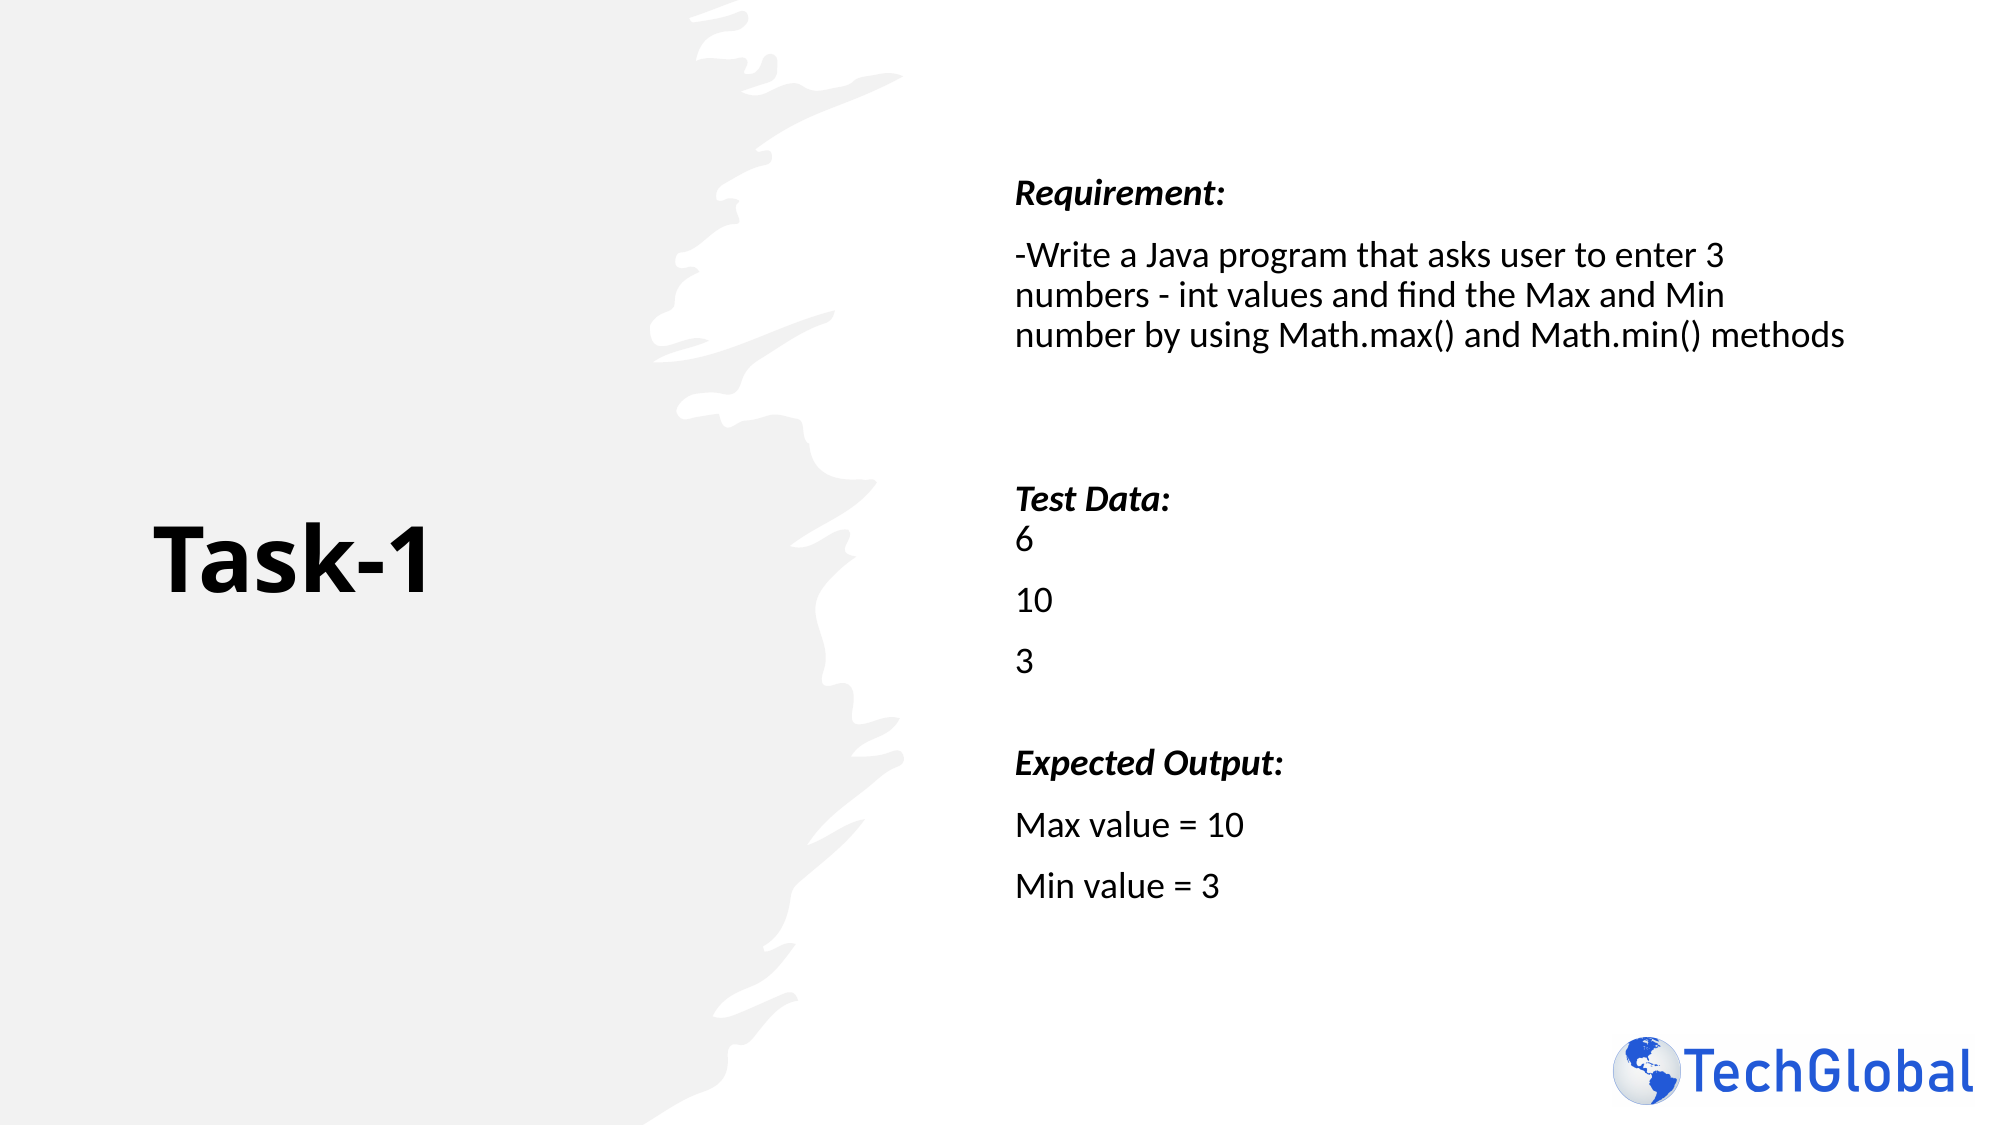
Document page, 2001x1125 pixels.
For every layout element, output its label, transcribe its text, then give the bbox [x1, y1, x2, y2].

list Requirement: -Write a Java program that asks user to enter 3 numbers - int values and find the Max and Min number by using Math.max() and Math.min() methods Test Data: 6 10 3 Expected Output: Max value = 10 Min value = 3 [999, 116, 1863, 1008]
text_box [0, 0, 904, 1125]
text_box [645, 0, 2000, 1125]
title Task-1 [137, 116, 800, 1008]
picture [1612, 1034, 1975, 1107]
